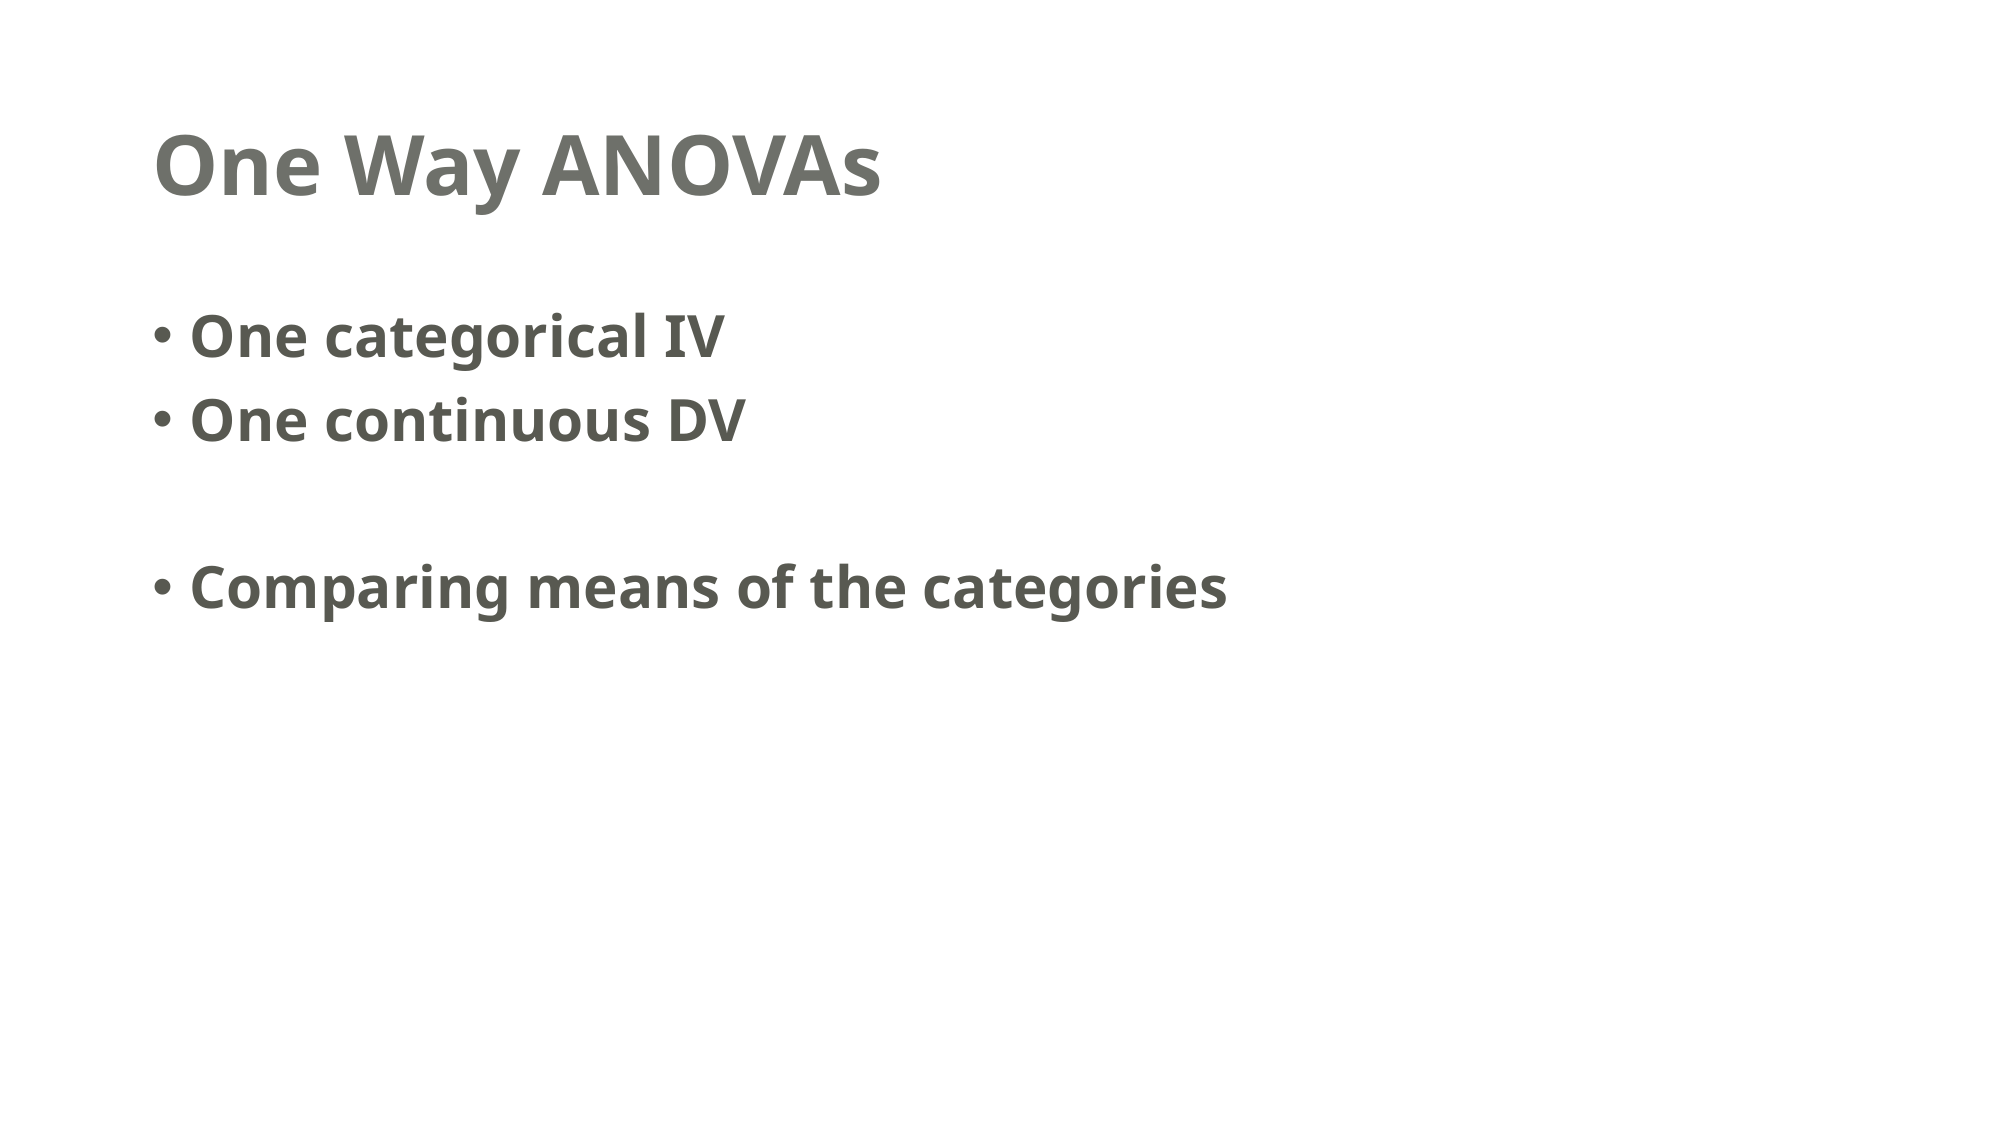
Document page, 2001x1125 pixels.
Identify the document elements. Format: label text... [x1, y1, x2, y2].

title One Way ANOVAs [137, 59, 1863, 278]
list One categorical IV One continuous DV Comparing means of the categories [137, 299, 1863, 1014]
